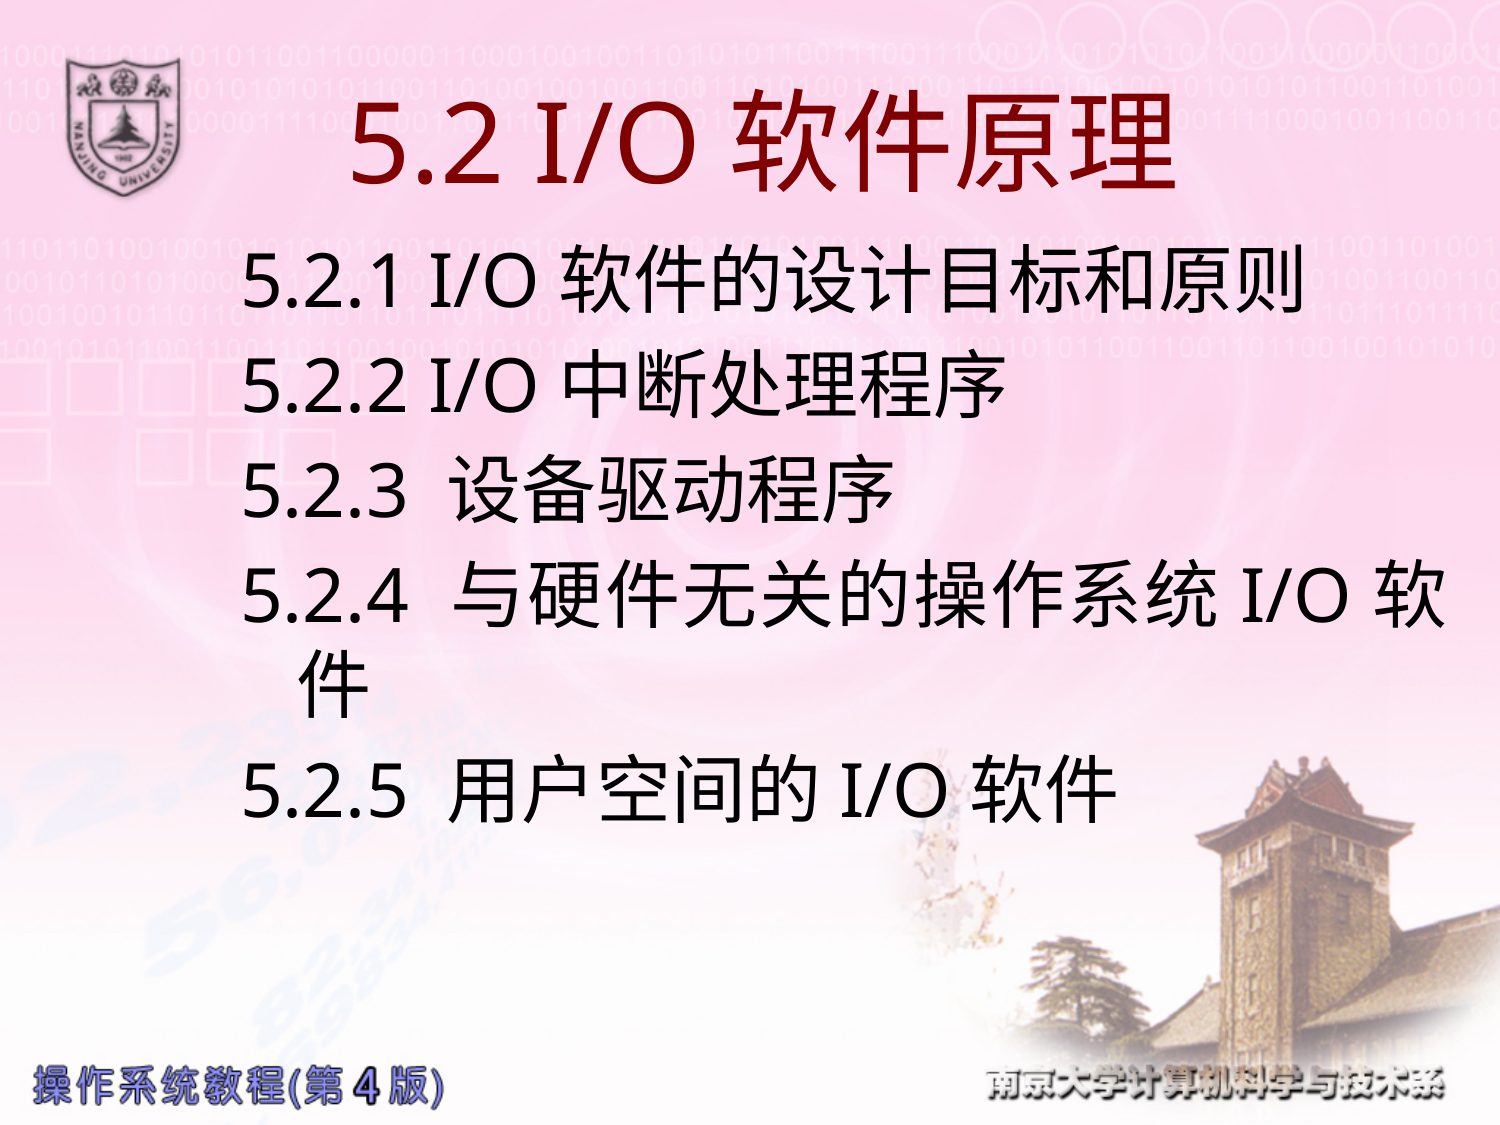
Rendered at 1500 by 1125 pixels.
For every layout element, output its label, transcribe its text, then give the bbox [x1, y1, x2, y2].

list 5.2.1 I/O软件的设计目标和原则 5.2.2 I/O中断处理程序 5.2.3 设备驱动程序 5.2.4 与硬件无关的操作系统I/O软件 5.2.5 用户空间的I/O软件 [225, 224, 1463, 1038]
picture [0, 0, 1500, 1125]
title 5.2 I/O软件原理 [125, 99, 1400, 288]
